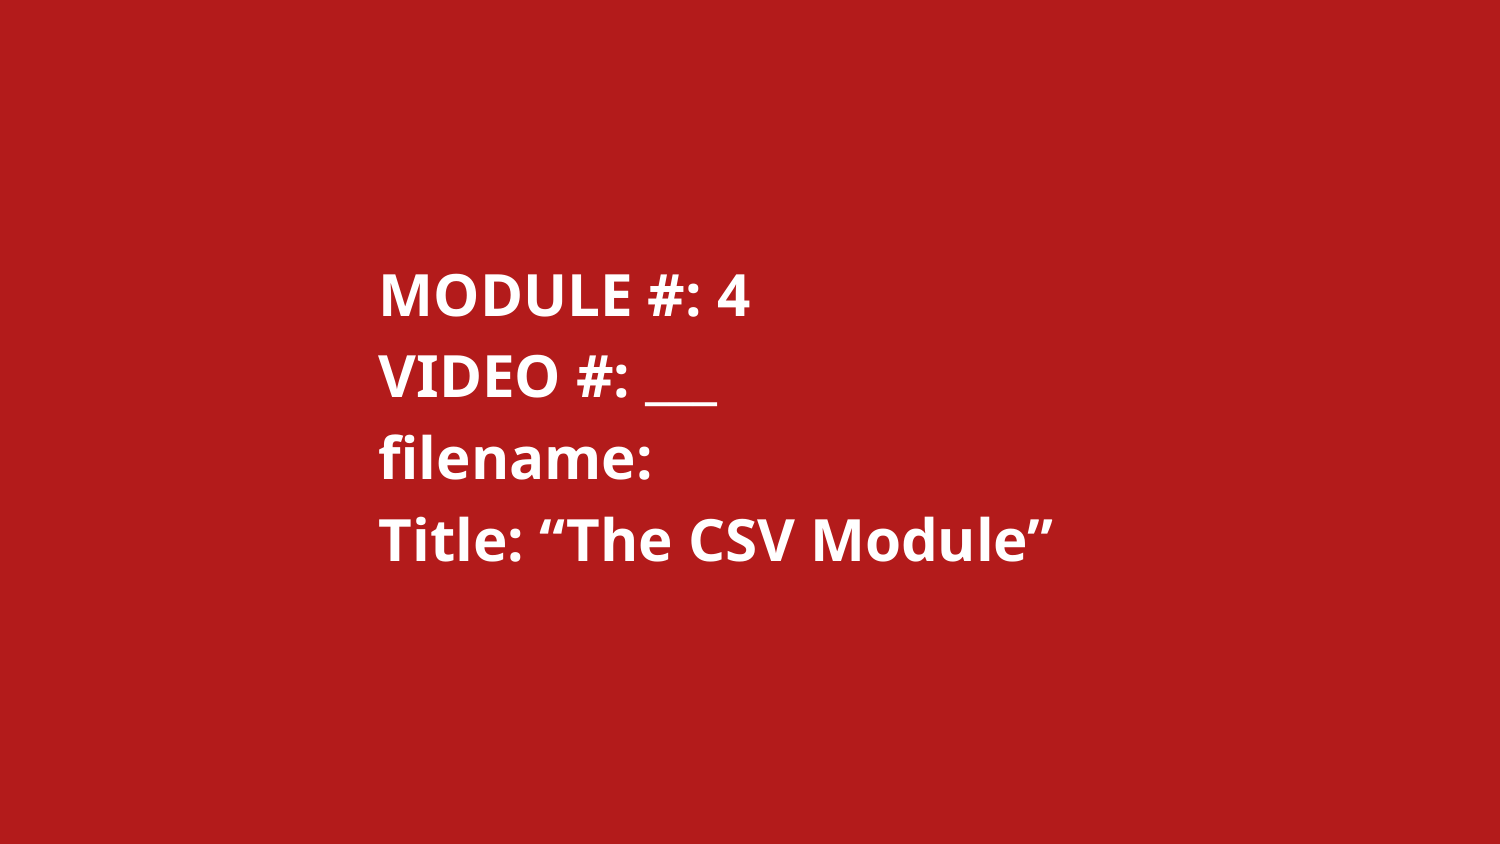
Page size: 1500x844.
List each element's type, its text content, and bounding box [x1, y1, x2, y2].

list MODULE #: 4 VIDEO #: ___ filename: Title: “The CSV Module” [63, 87, 1414, 644]
